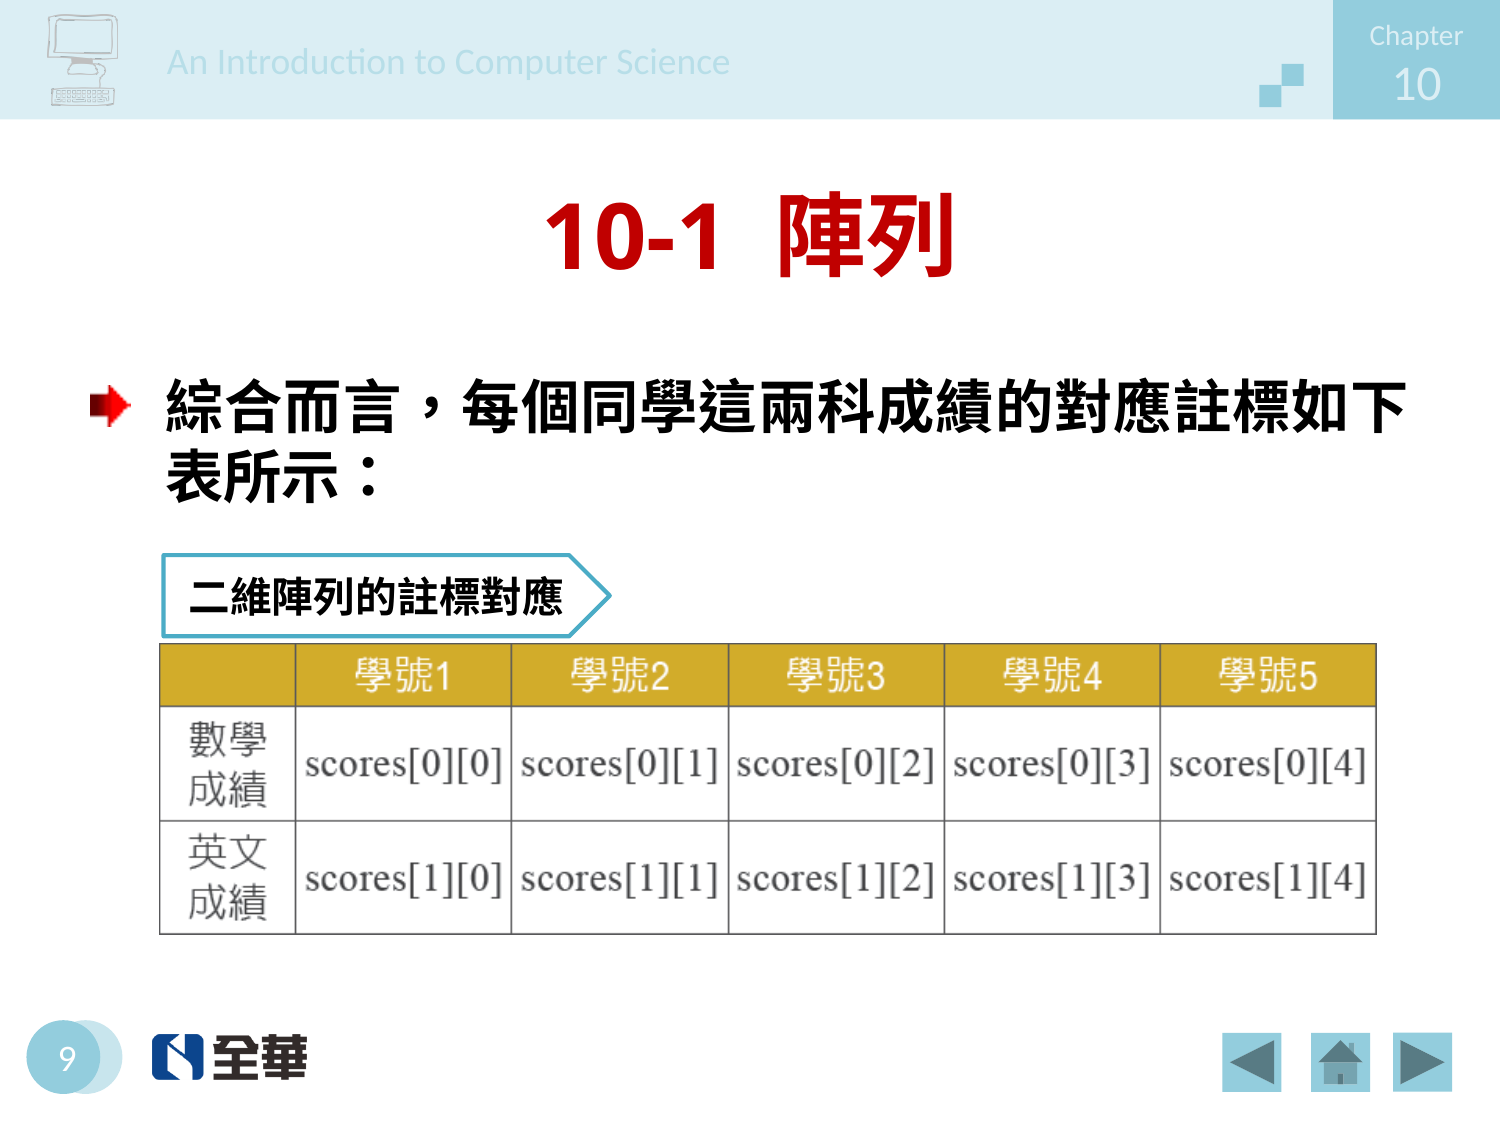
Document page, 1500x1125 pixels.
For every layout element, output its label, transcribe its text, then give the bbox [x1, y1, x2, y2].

picture [47, 14, 118, 106]
picture [152, 1034, 307, 1080]
title 10-1 陣列 [75, 138, 1425, 327]
picture [90, 385, 131, 427]
list 綜合而言，每個同學這兩科成績的對應註標如下表所示： [75, 363, 1425, 1005]
picture [159, 643, 1377, 935]
text_box 二維陣列的註標對應 [161, 553, 612, 639]
